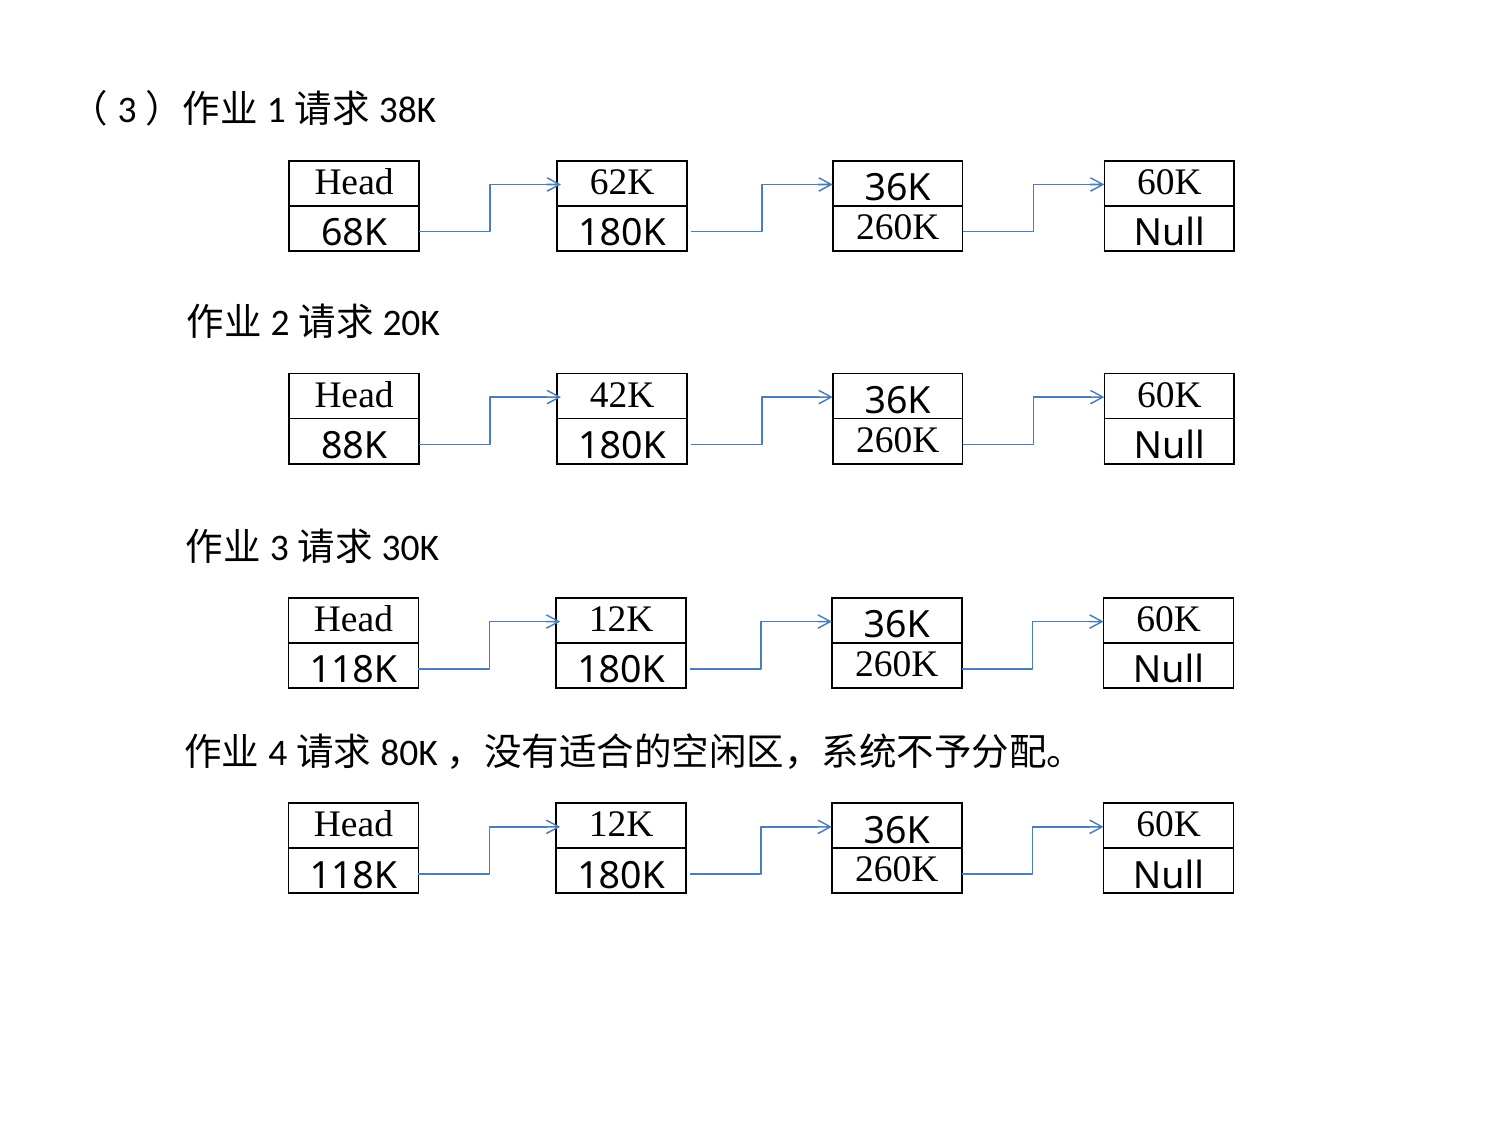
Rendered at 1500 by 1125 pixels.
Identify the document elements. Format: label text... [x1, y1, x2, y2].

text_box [962, 396, 1105, 445]
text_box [418, 184, 562, 232]
table_header 60K [1104, 804, 1233, 847]
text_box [961, 621, 1104, 669]
table_header 36K [834, 374, 962, 418]
table_cell 260K [833, 849, 961, 892]
table_cell Null [1105, 207, 1233, 250]
table_header Head [289, 804, 418, 847]
table_header 60K [1105, 374, 1233, 418]
table_header Head [290, 162, 418, 205]
table_cell 118K [289, 644, 418, 687]
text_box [418, 621, 561, 669]
table_header Head [290, 374, 418, 418]
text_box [962, 184, 1105, 232]
table_cell 260K [833, 644, 961, 687]
table_cell Null [1104, 849, 1233, 892]
table_cell Null [1104, 644, 1233, 687]
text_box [961, 826, 1104, 875]
table_cell 180K [558, 419, 686, 463]
table_header 60K [1104, 599, 1233, 642]
table_header 12K [557, 804, 685, 847]
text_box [690, 184, 833, 232]
text_box 作业2请求20K [171, 290, 455, 351]
table_cell 180K [557, 644, 685, 687]
table_cell 180K [558, 207, 686, 250]
table_header 36K [833, 804, 961, 847]
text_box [418, 396, 562, 445]
text_box 作业3请求30K [171, 515, 454, 575]
table_header 36K [833, 599, 961, 642]
text_box 作业4请求80K，没有适合的空闲区，系统不予分配。 [169, 720, 1100, 781]
table_cell 88K [290, 419, 418, 463]
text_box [690, 396, 833, 445]
text_box （3）作业1请求38K [56, 78, 452, 138]
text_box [418, 826, 561, 875]
table_header 60K [1105, 162, 1233, 205]
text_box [689, 826, 832, 875]
table_header 42K [558, 374, 686, 418]
table_cell Null [1105, 419, 1233, 463]
table_header Head [289, 599, 418, 642]
table_cell 68K [290, 207, 418, 250]
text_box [689, 621, 832, 669]
table_cell 118K [289, 849, 418, 892]
table_header 62K [558, 162, 686, 205]
table_cell 260K [834, 207, 962, 250]
table_header 36K [834, 162, 962, 205]
table_cell 180K [557, 849, 685, 892]
table_cell 260K [834, 419, 962, 463]
table_header 12K [557, 599, 685, 642]
